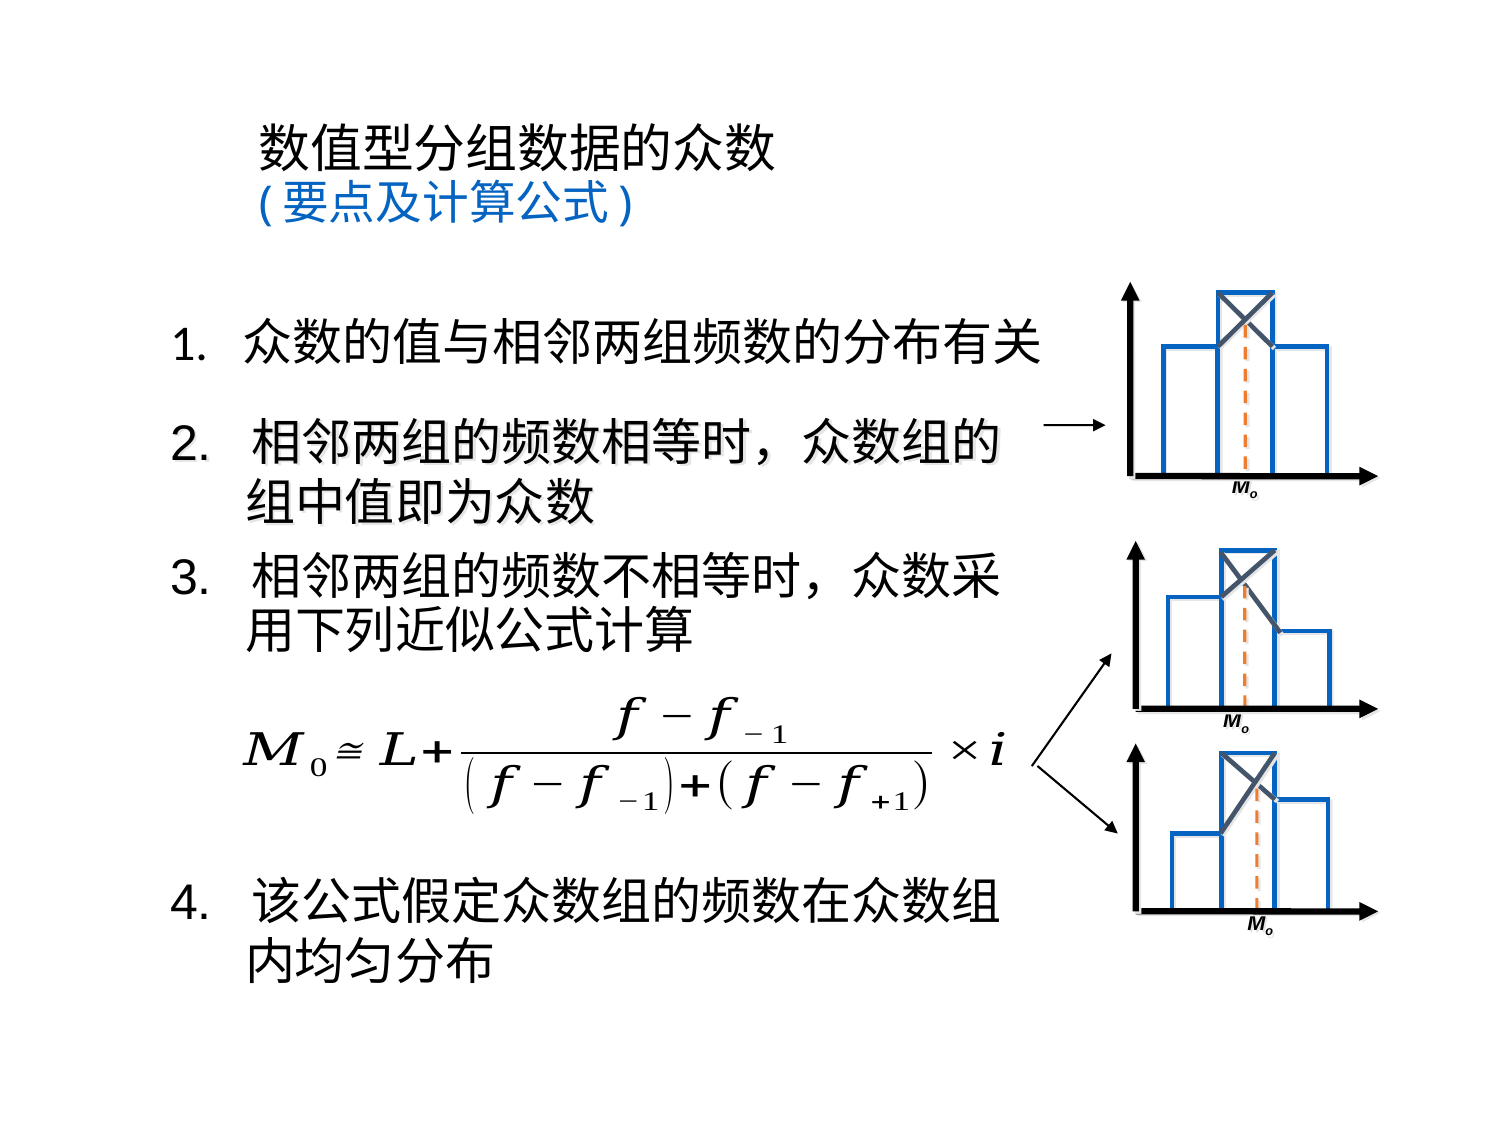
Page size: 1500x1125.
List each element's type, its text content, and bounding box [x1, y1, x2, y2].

list 1. 众数的值与相邻两组频数的分布有关 [155, 309, 1043, 375]
text_box 2. 相邻两组的频数相等时，众数组的组中值即为众数 [155, 402, 1043, 538]
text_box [1031, 540, 1379, 983]
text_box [1043, 281, 1379, 540]
text_box 4. 该公式假定众数组的频数在众数组内均匀分布 [155, 862, 1022, 997]
title 数值型分组数据的众数 (要点及计算公式) [243, 115, 1245, 238]
text_box 3. 相邻两组的频数不相等时，众数采用下列近似公式计算 [155, 543, 1022, 667]
